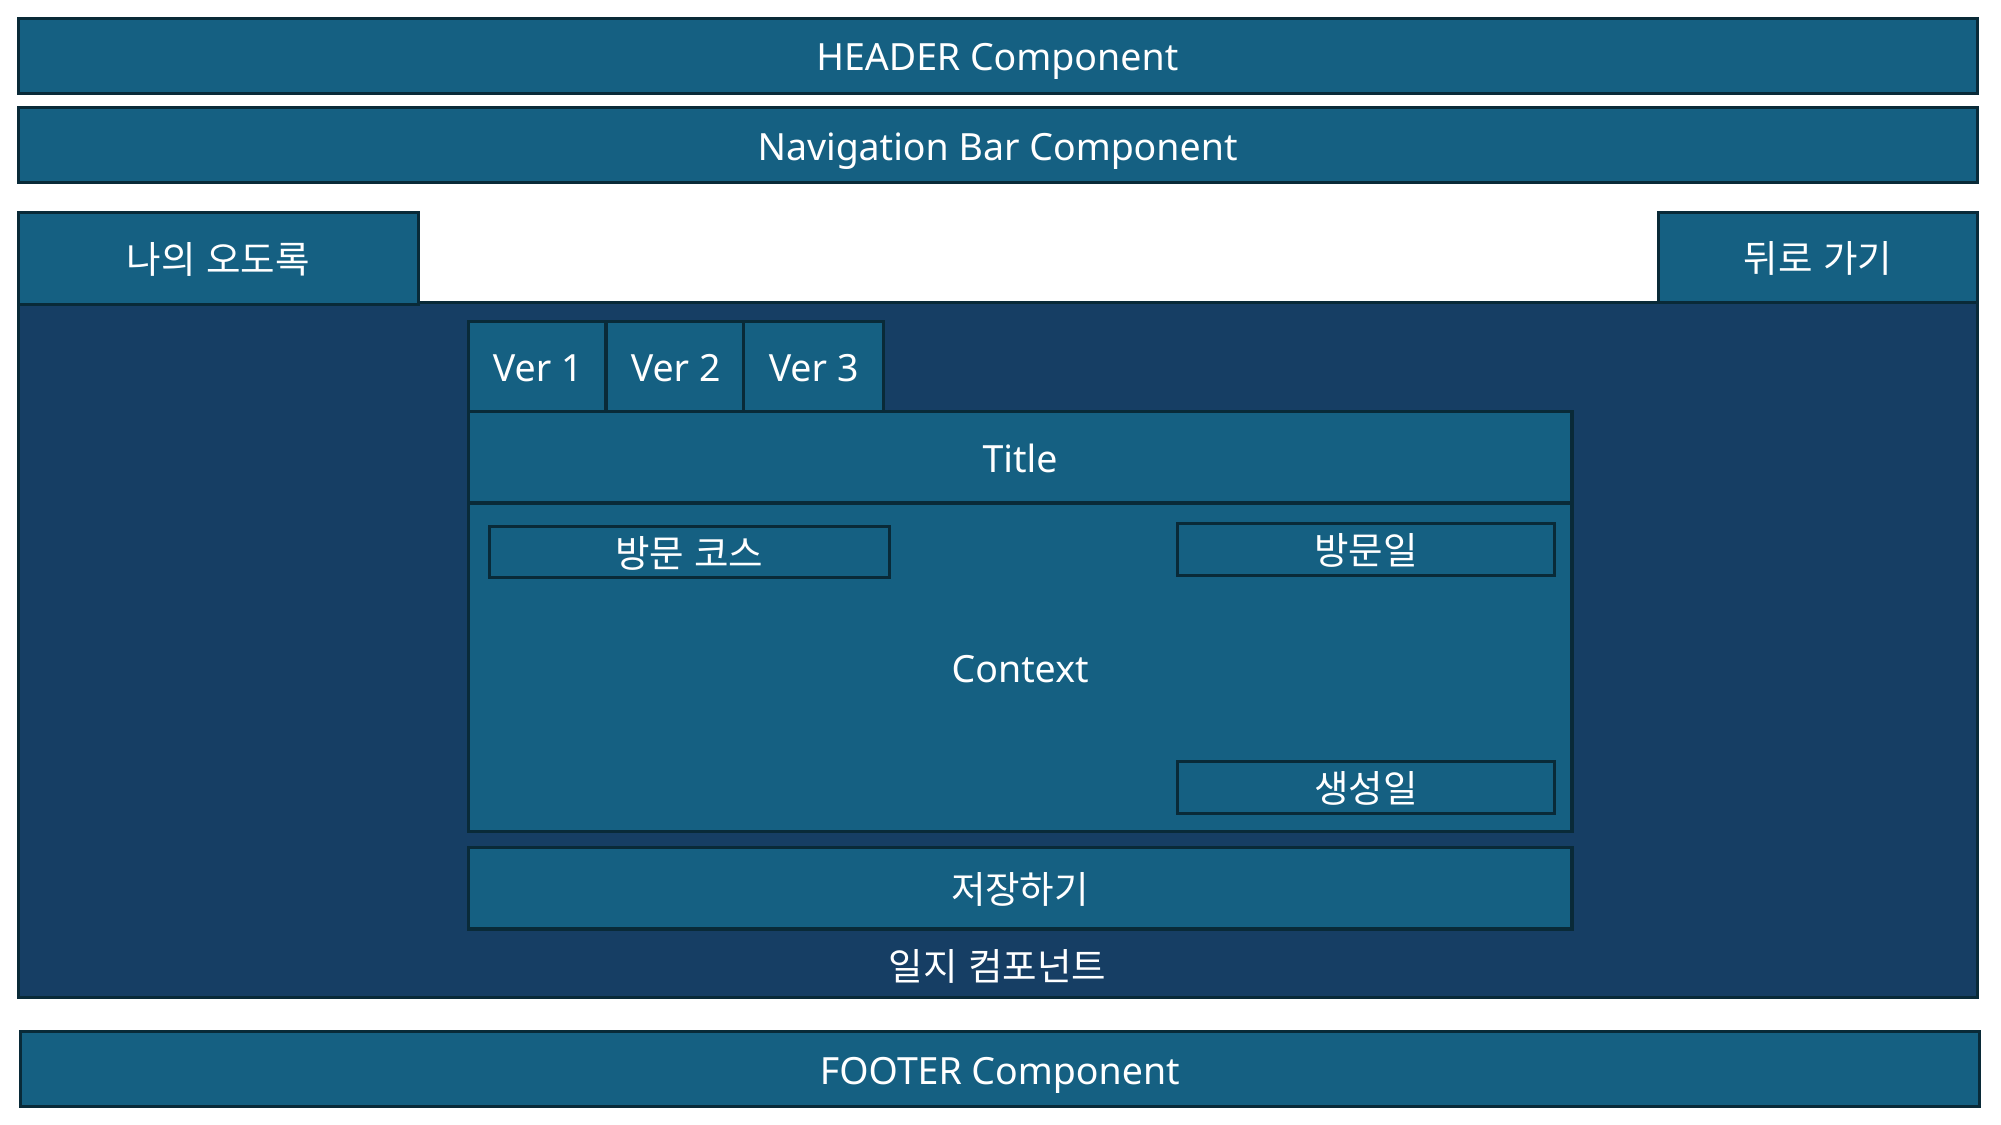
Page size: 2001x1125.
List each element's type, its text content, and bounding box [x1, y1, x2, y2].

text_box 생성일 [1176, 760, 1556, 815]
text_box Context [467, 505, 1574, 833]
text_box 저장하기 [467, 846, 1574, 931]
text_box 방문일 [1176, 522, 1556, 577]
text_box Title [467, 410, 1574, 505]
text_box Navigation Bar Component [17, 106, 1979, 184]
text_box 일지 컴포넌트 [17, 301, 1979, 999]
text_box 나의 오도록 [17, 211, 420, 306]
text_box 뒤로 가기 [1657, 211, 1979, 304]
text_box Ver 3 [742, 320, 885, 413]
text_box FOOTER Component [19, 1030, 1981, 1108]
text_box 방문 코스 [488, 525, 891, 579]
text_box Ver 2 [604, 320, 742, 413]
text_box HEADER Component [17, 17, 1979, 95]
text_box Ver 1 [467, 320, 604, 413]
